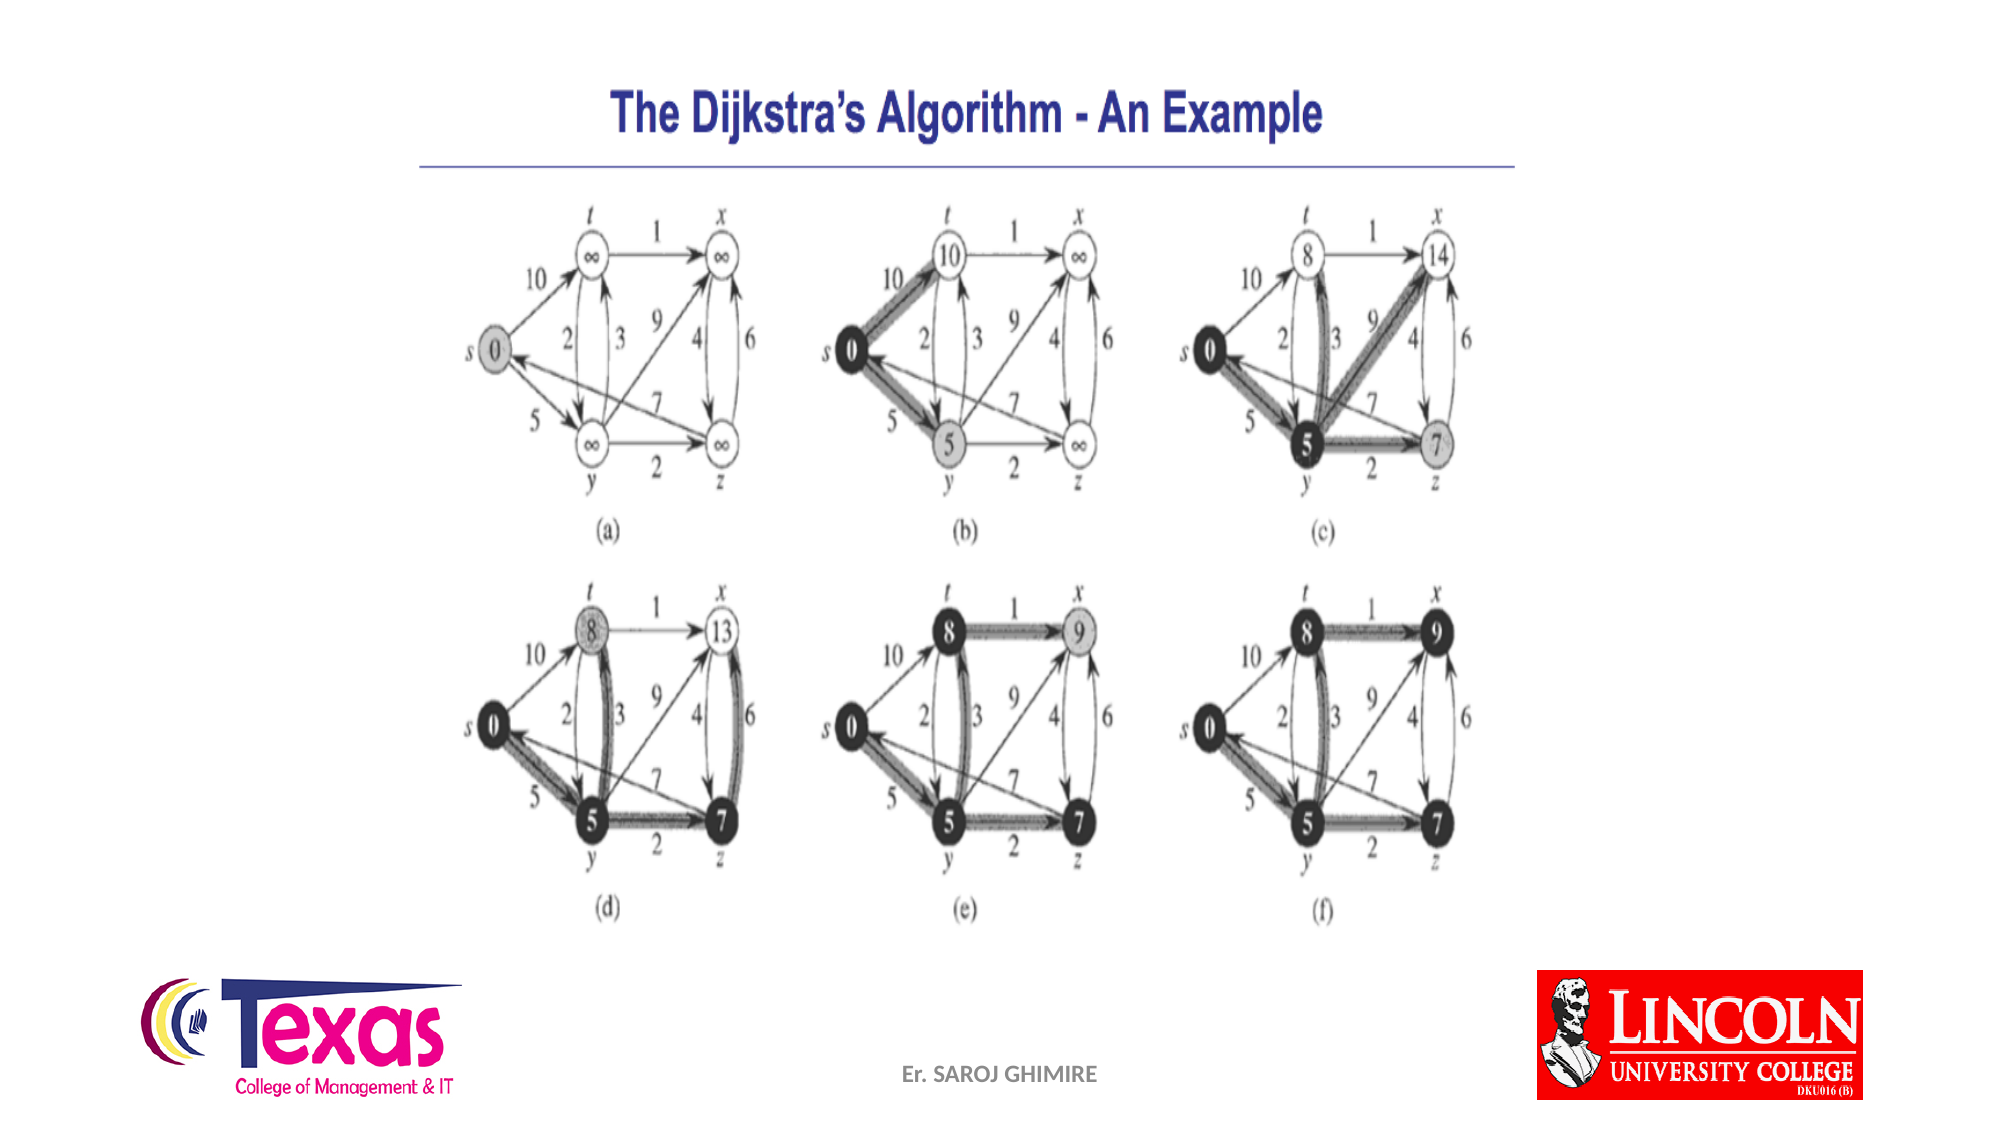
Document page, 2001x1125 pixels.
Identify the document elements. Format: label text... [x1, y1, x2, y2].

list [388, 56, 1574, 946]
picture [137, 970, 463, 1100]
footer Er. SAROJ GHIMIRE [662, 1042, 1338, 1103]
slide_number 14 [1412, 1042, 1863, 1103]
picture [1537, 970, 1863, 1100]
